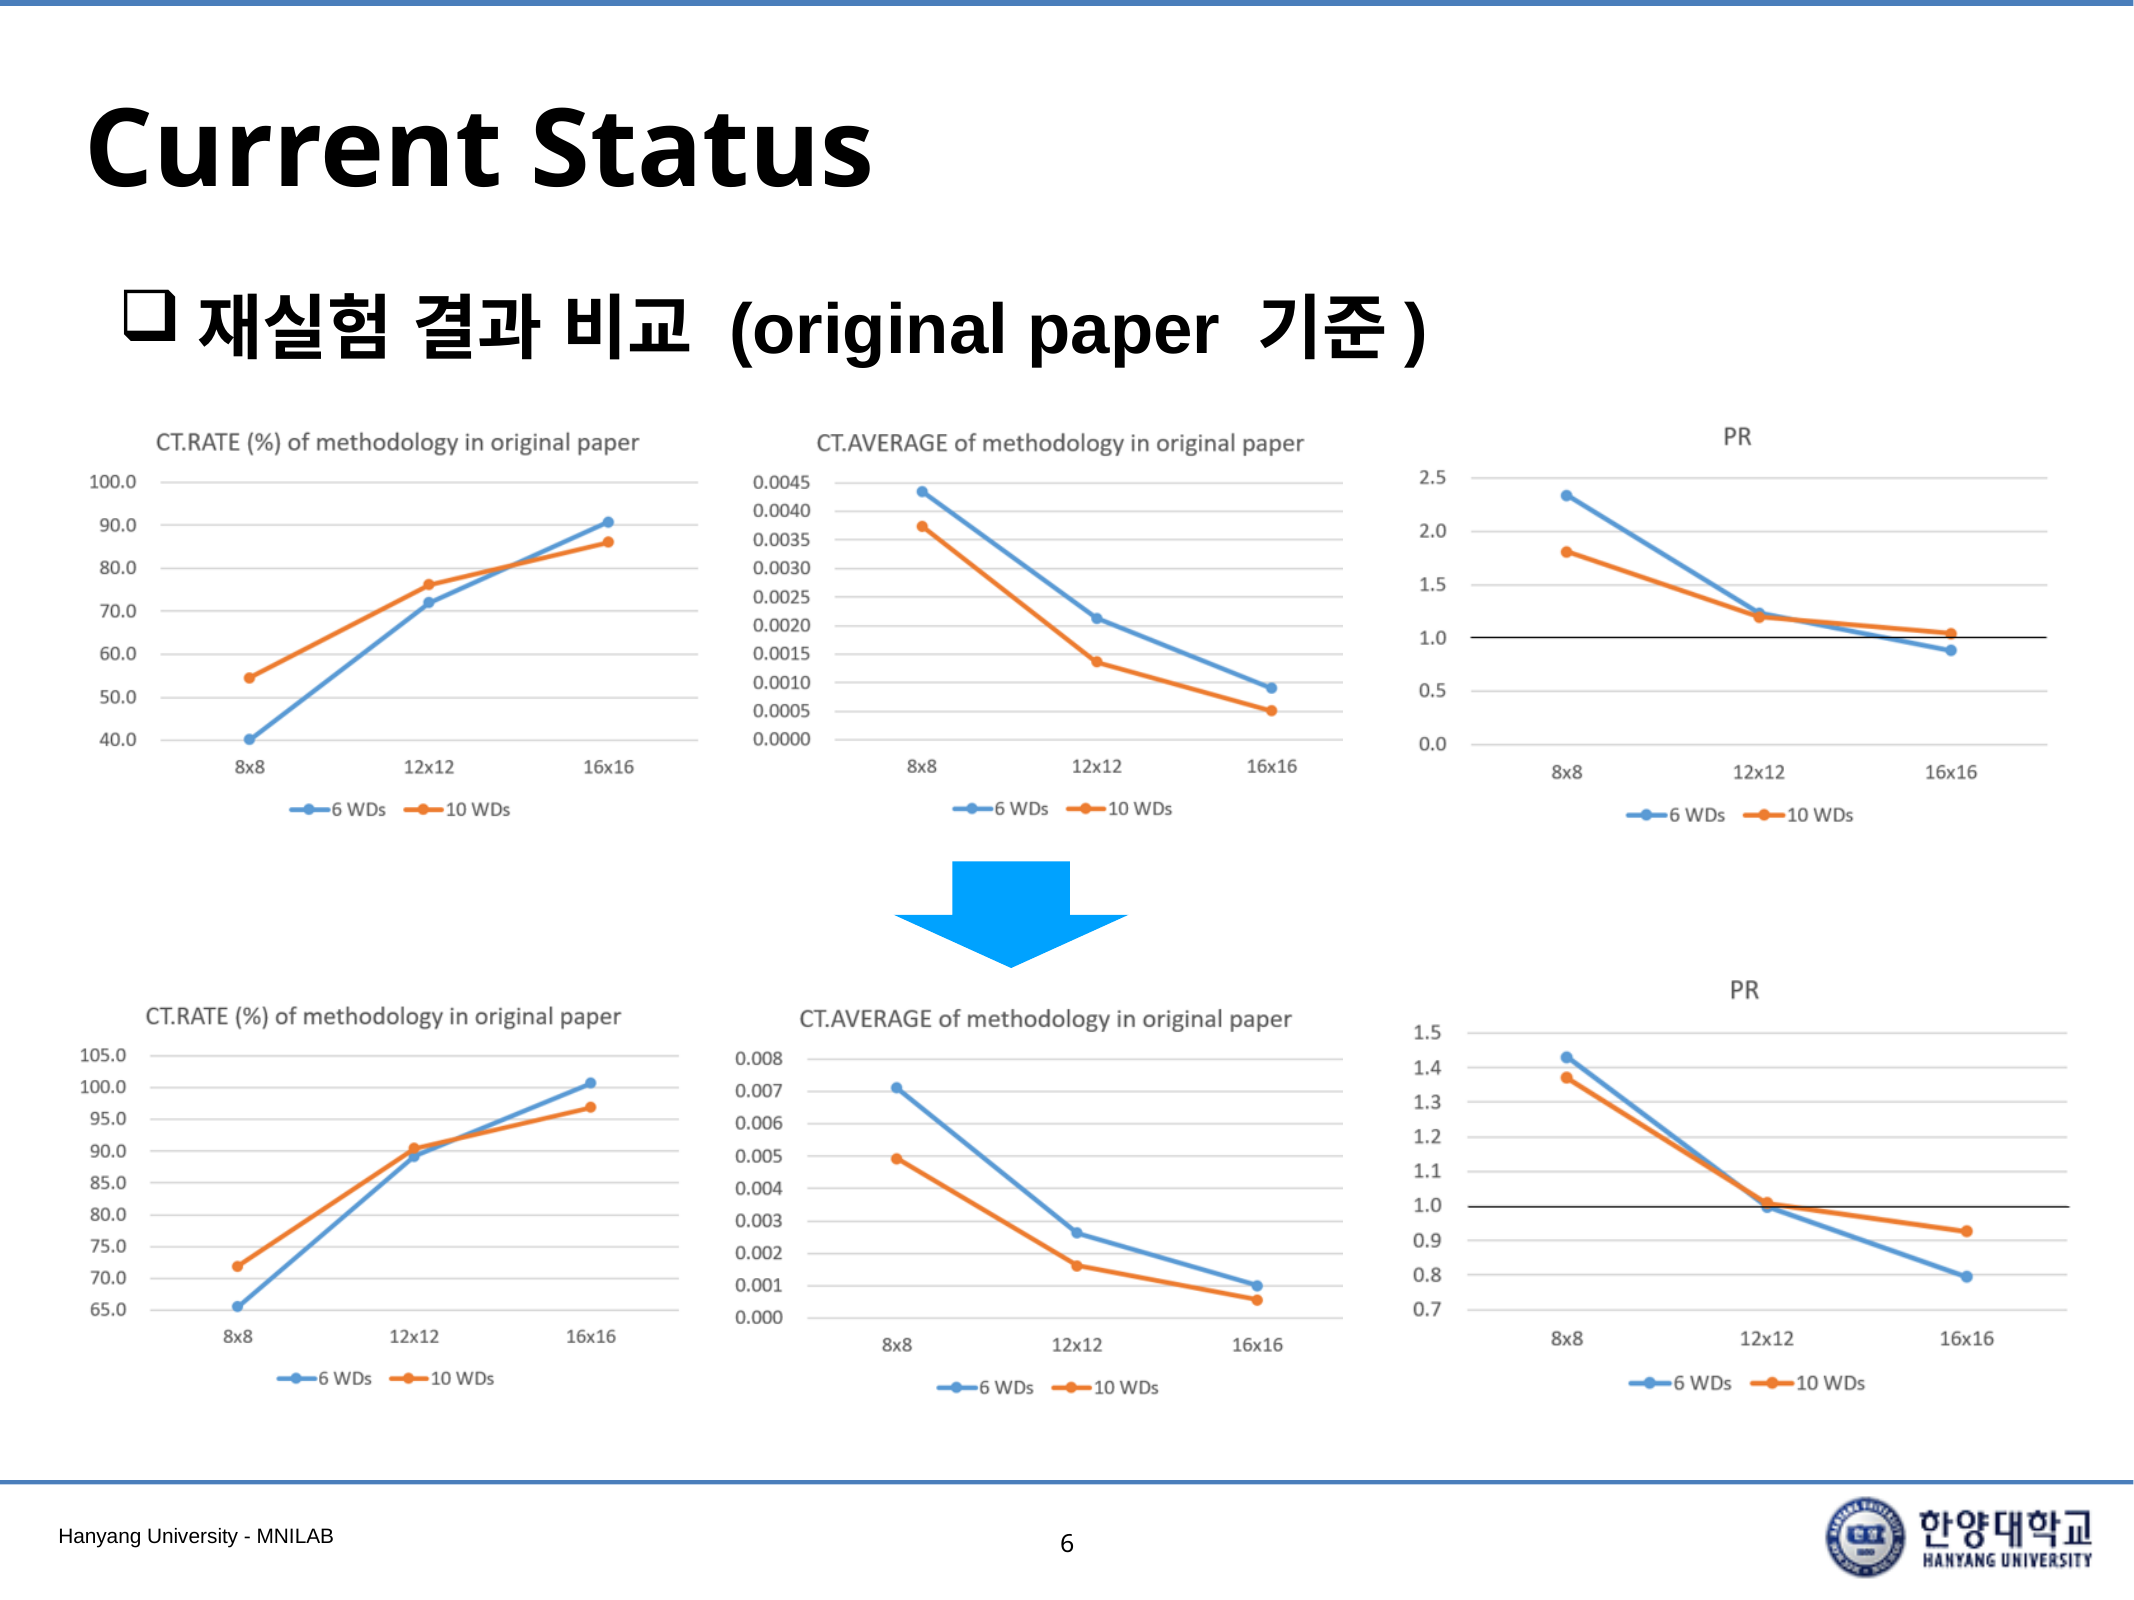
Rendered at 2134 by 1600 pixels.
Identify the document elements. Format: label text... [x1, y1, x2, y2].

picture [1402, 967, 2076, 1409]
picture [83, 419, 1343, 835]
picture [75, 993, 1343, 1409]
slide_number 6 [1037, 1518, 1098, 1567]
title Current Status [75, 41, 2058, 245]
list 재실험 결과 비교 (original paper 기준) [109, 256, 2113, 444]
text_box [893, 861, 1129, 969]
picture [1402, 419, 2058, 839]
picture [1797, 1495, 2128, 1581]
